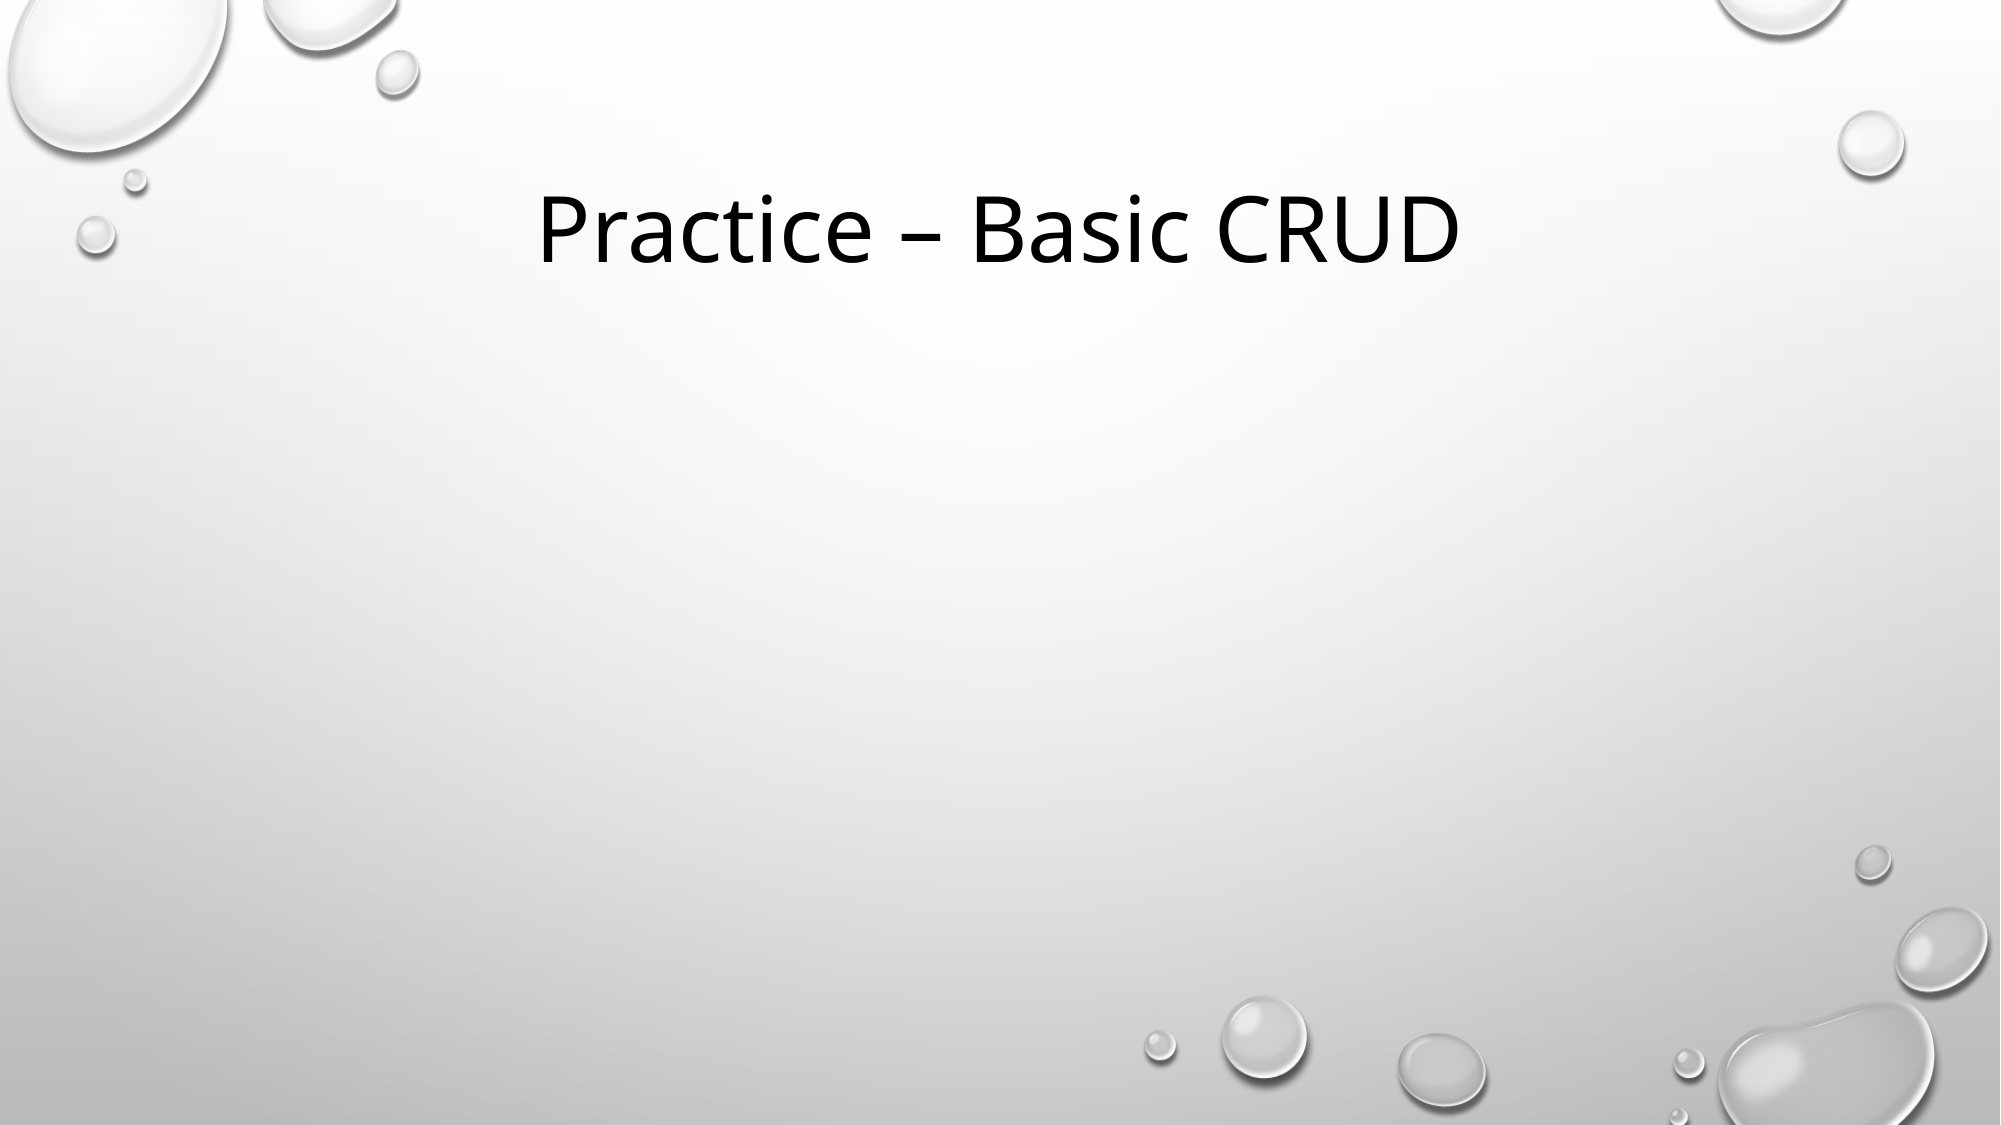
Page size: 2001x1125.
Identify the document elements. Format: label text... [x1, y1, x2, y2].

picture [0, 0, 2000, 1125]
title Practice – Basic CRUD [149, 101, 1851, 364]
